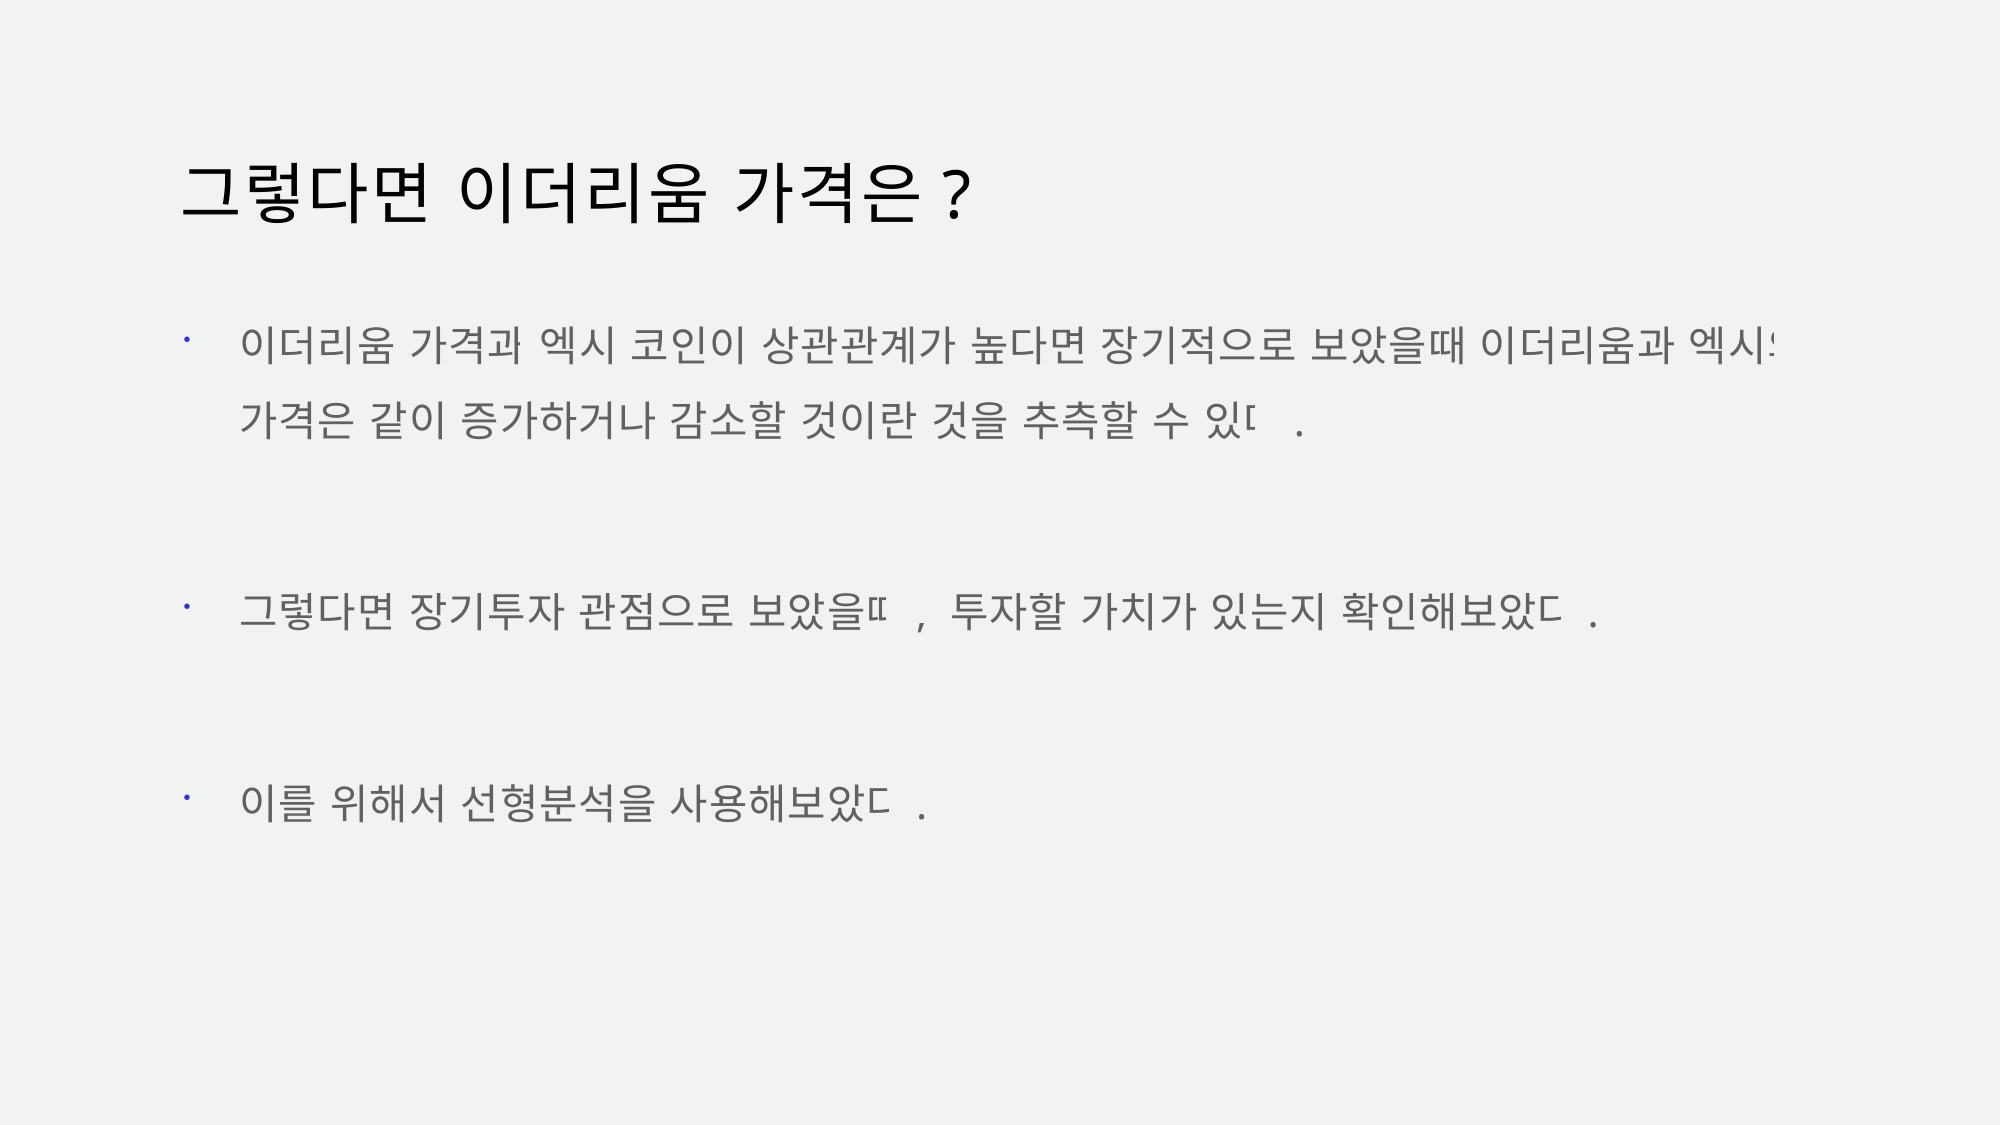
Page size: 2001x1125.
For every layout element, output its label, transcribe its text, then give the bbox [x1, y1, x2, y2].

list 이더리움 가격과 엑시 코인이 상관관계가 높다면 장기적으로 보았을때 이더리움과 엑시의 가격은 같이 증가하거나 감소할 것이란 것을 추측할 수 있다. 그렇다면 장기투자 관점으로 보았을때, 투자할 가치가 있는지 확인해보았다. 이를 위해서 선형분석을 사용해보았다. [162, 276, 1838, 940]
title 그렇다면 이더리움 가격은? [162, 64, 1838, 248]
